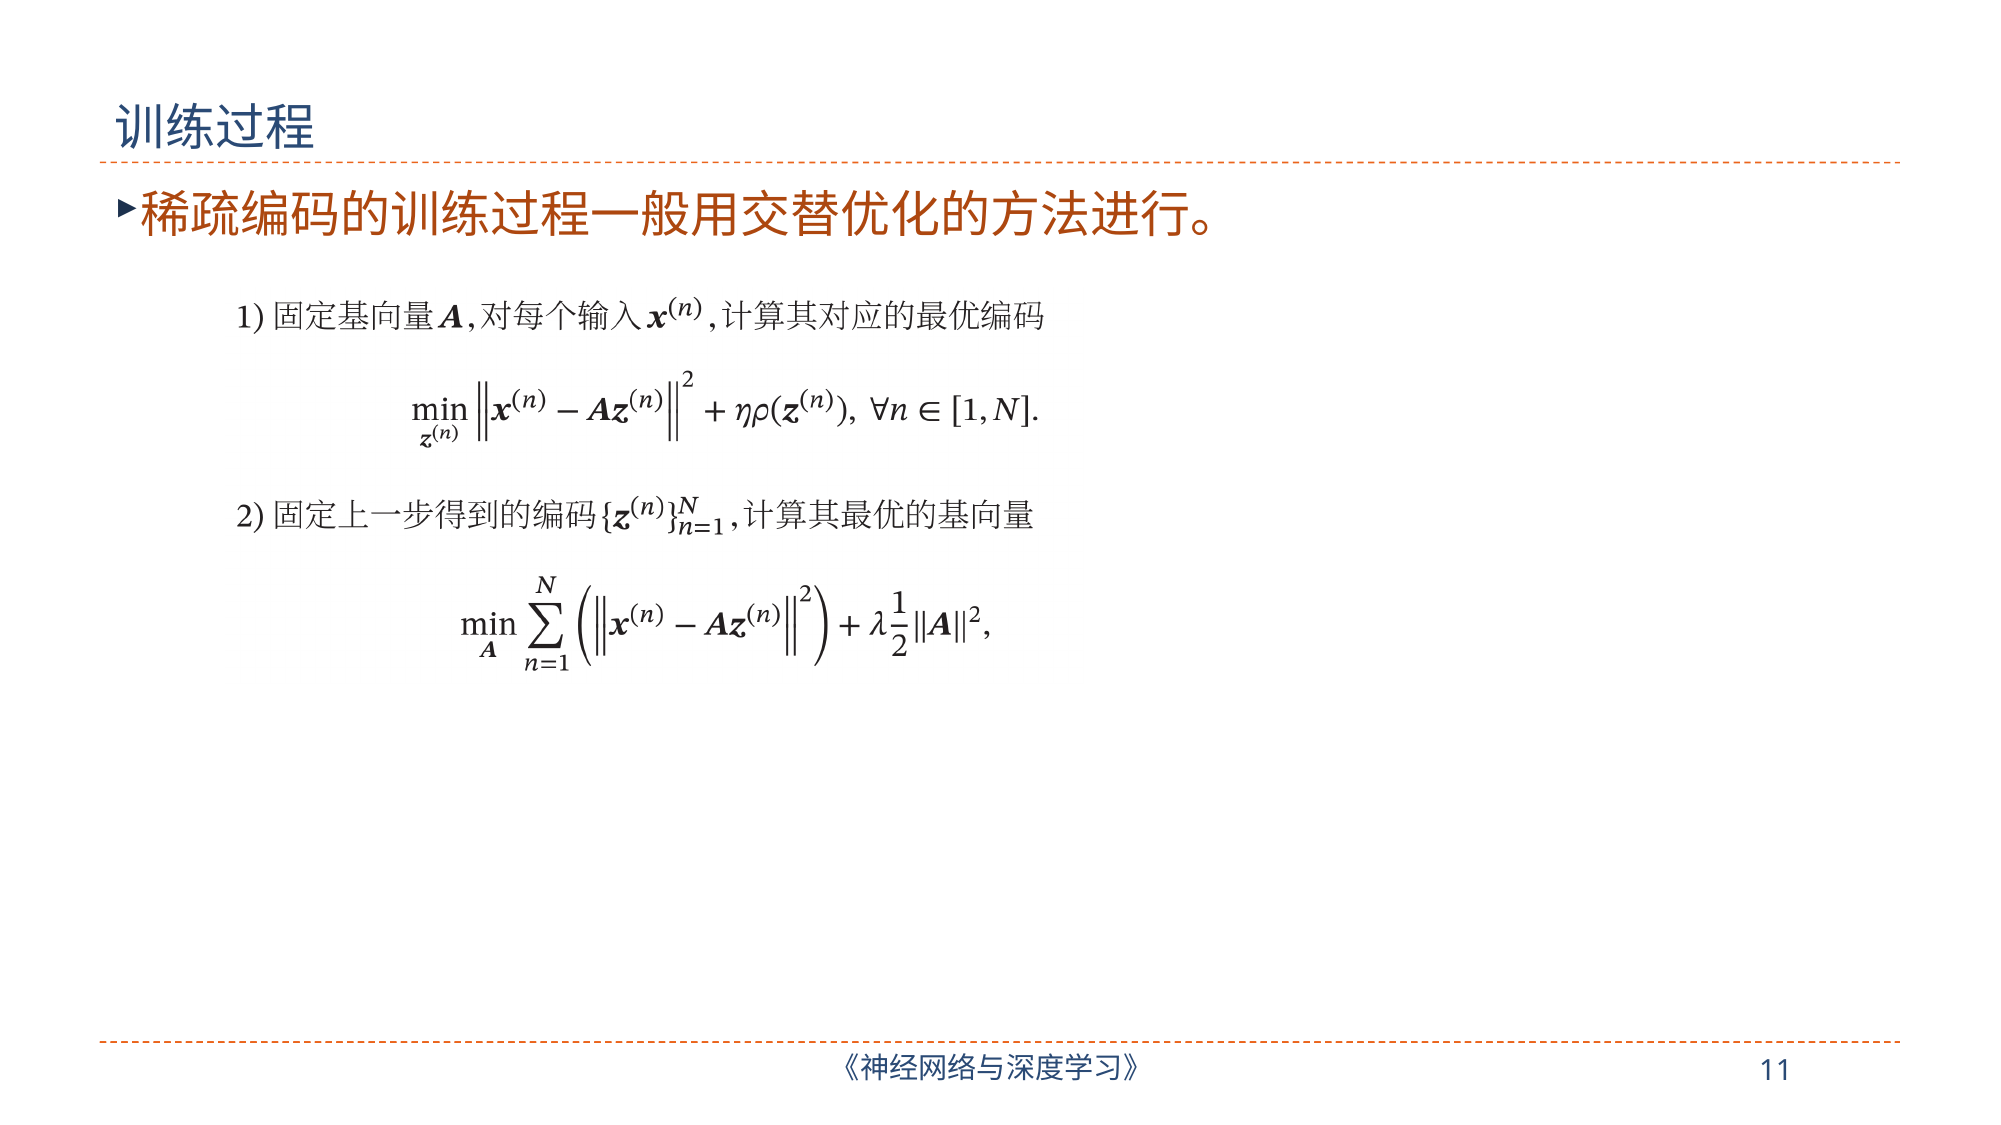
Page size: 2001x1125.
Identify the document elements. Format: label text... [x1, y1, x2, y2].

title 训练过程 [99, 24, 1900, 164]
picture [224, 287, 1085, 684]
list 稀疏编码的训练过程一般用交替优化的方法进行。 [99, 174, 1900, 1006]
